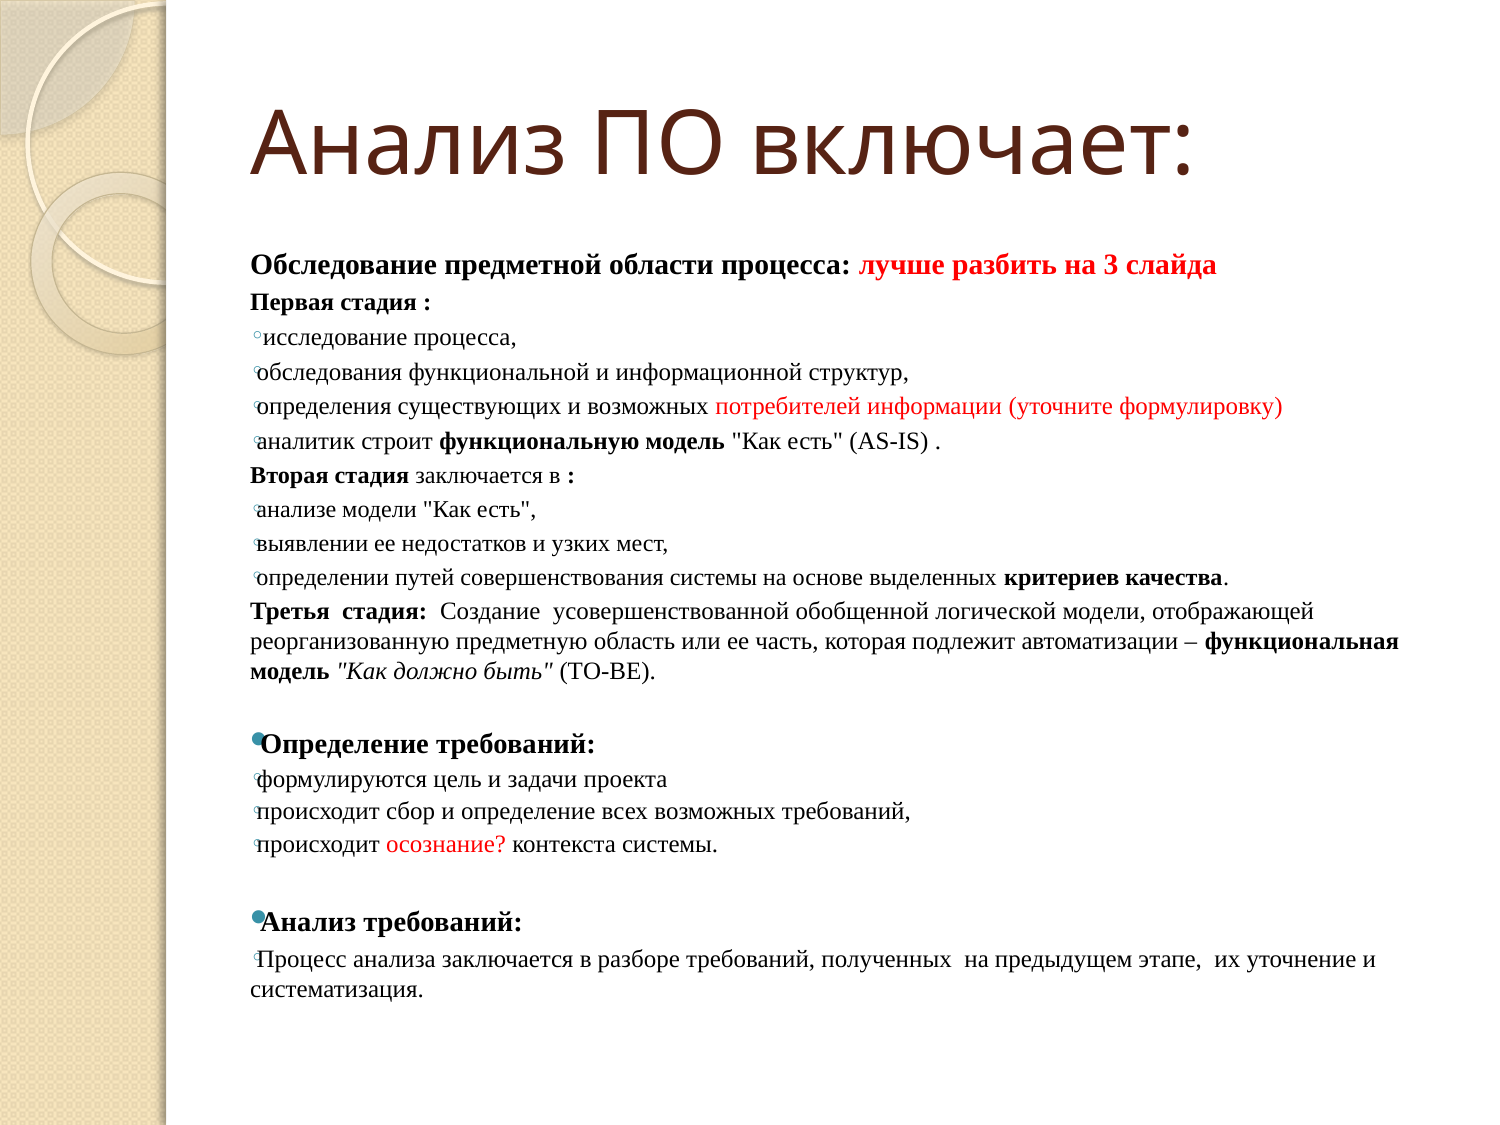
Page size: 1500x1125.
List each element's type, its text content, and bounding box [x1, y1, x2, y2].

list Обследование предметной области процесса: лучше разбить на 3 слайда Первая стадия : исследование процесса, обследования функциональной и информационной структур, определения существующих и возможных потребителей информации (уточните формулировку) аналитик строит функциональную модель "Как есть" (AS-IS) . Вторая стадия заключается в : анализе модели "Как есть", выявлении ее недостатков и узких мест, определении путей совершенствования системы на основе выделенных критериев качества. Третья стадия: Создание усовершенствованной обобщенной логической модели, отображающей реорганизованную предметную область или ее часть, которая подлежит автоматизации – функциональная модель "Как должно быть" (TO-BE). Определение требований: формулируются цель и задачи проекта происходит сбор и определение всех возможных требований, происходит осознание? контекста системы. Анализ требований: Процесс анализа заключается в разборе требований, полученных на предыдущем этапе, их уточнение и систематизация. [235, 237, 1466, 1025]
title Анализ ПО включает: [235, 45, 1466, 233]
